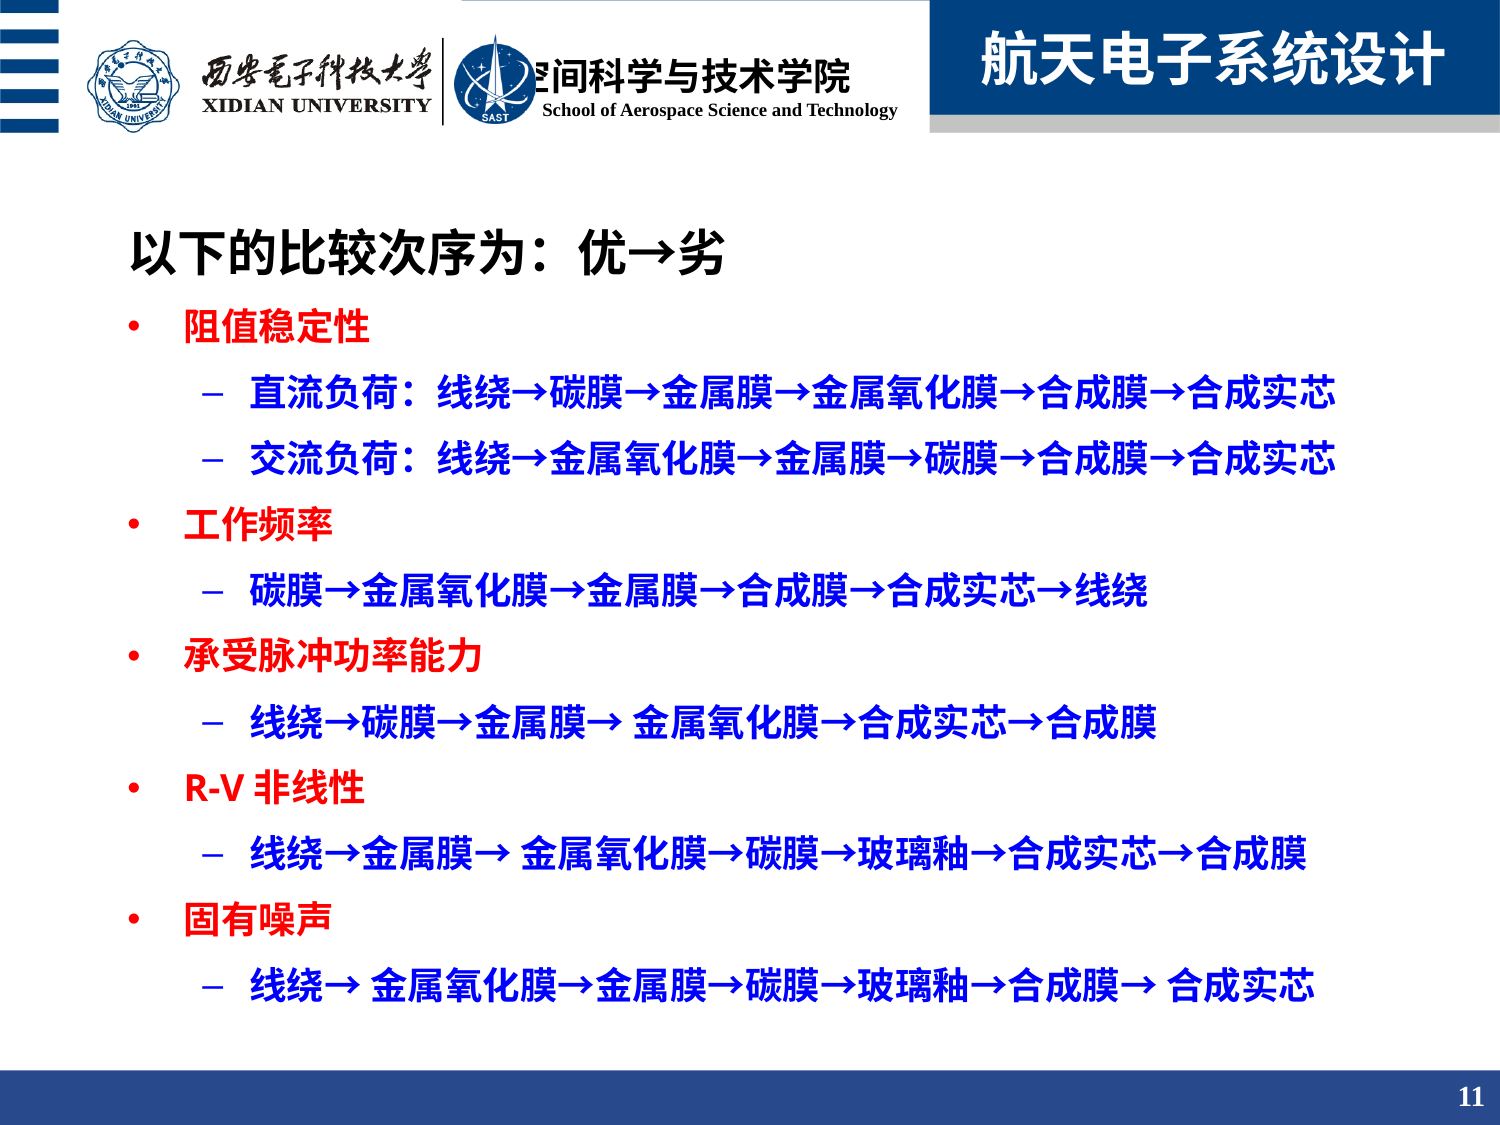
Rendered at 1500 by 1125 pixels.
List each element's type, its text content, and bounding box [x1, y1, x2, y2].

text_box 以下的比较次序为：优→劣 阻值稳定性 直流负荷：线绕→碳膜→金属膜→金属氧化膜→合成膜→合成实芯 交流负荷：线绕→金属氧化膜→金属膜→碳膜→合成膜→合成实芯 工作频率 碳膜→金属氧化膜→金属膜→合成膜→合成实芯→线绕 承受脉冲功率能力 线绕→碳膜→金属膜→ 金属氧化膜→合成实芯→合成膜 R-V非线性 线绕→金属膜→ 金属氧化膜→碳膜→玻璃釉→合成实芯→合成膜 固有噪声 线绕→ 金属氧化膜→金属膜→碳膜→玻璃釉→合成膜→ 合成实芯 [112, 196, 1388, 1047]
picture [0, 0, 1500, 1070]
text_box 航天电子系统设计 [927, 0, 1500, 114]
